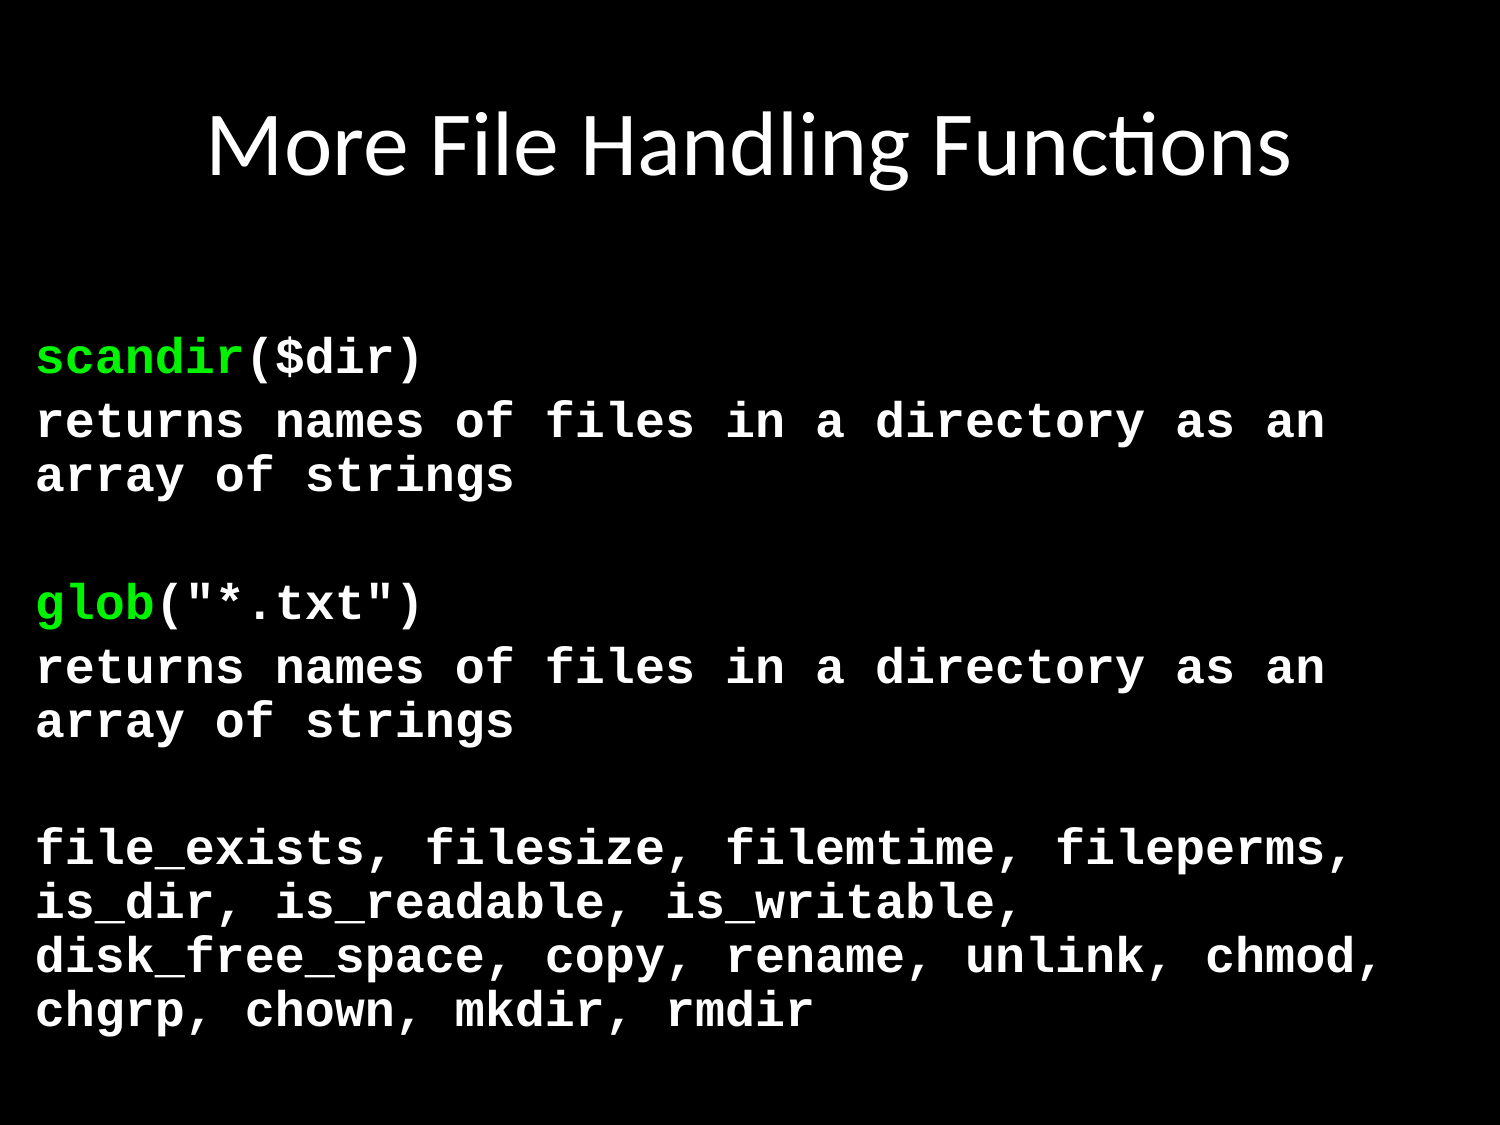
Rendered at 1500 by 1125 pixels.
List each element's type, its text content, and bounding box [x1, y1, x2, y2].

list scandir($dir) returns names of files in a directory as an array of strings glob("*.txt") returns names of files in a directory as an array of strings file_exists, filesize, filemtime, fileperms, is_dir, is_readable, is_writable, disk_free_space, copy, rename, unlink, chmod, chgrp, chown, mkdir, rmdir [19, 252, 1477, 1104]
title More File Handling Functions [75, 45, 1425, 233]
